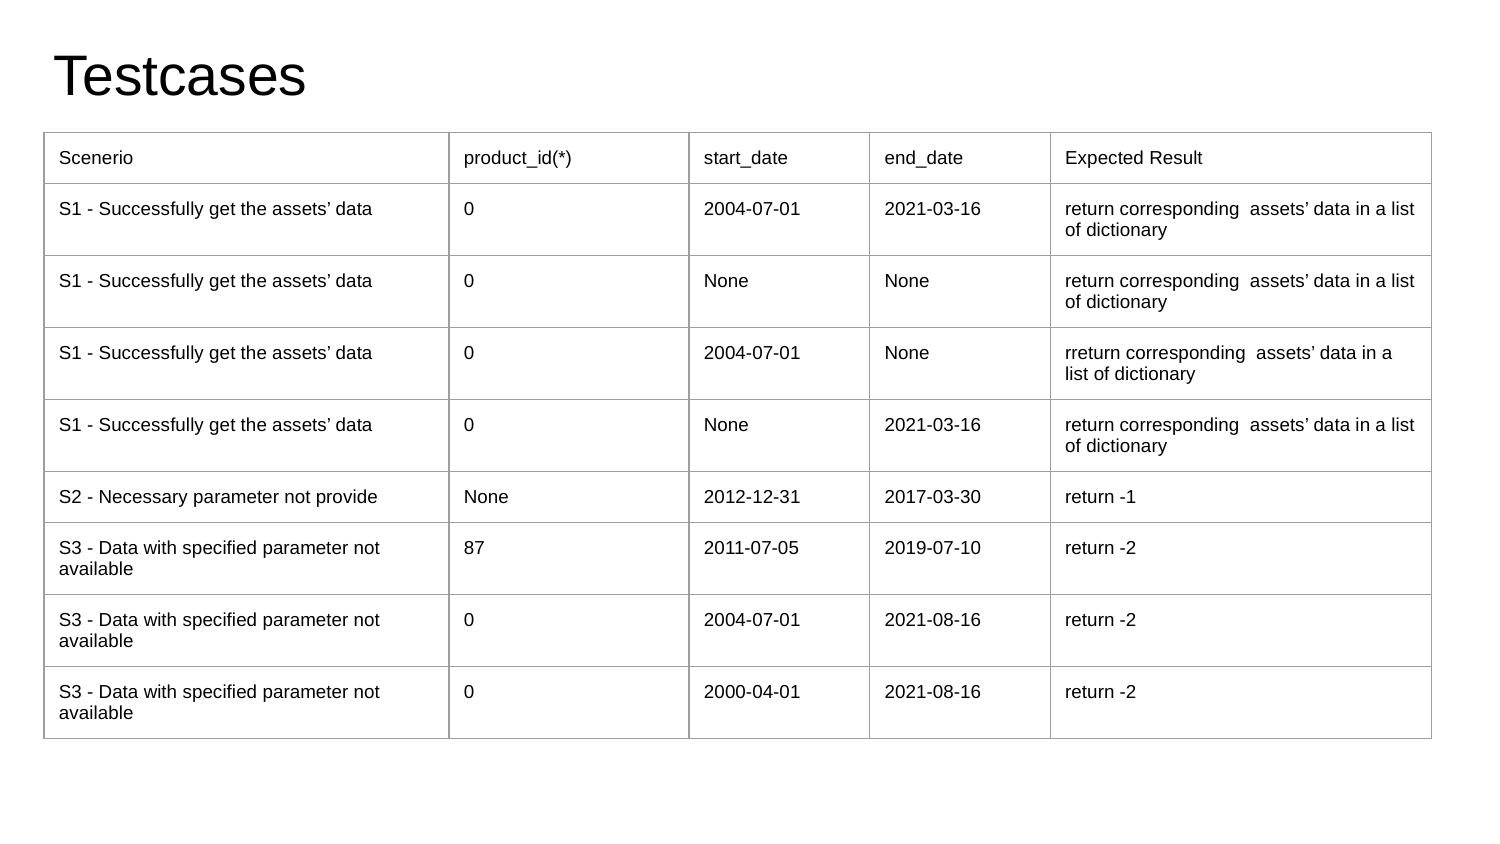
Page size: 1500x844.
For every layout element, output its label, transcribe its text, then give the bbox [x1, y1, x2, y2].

table_header product_id(*) [450, 133, 688, 183]
table_cell S1 - Successfully get the assets’ data [45, 328, 448, 399]
table_cell 2011-07-05 [690, 523, 869, 594]
table_header end_date [870, 133, 1050, 183]
table_cell None [690, 400, 869, 471]
table_header Scenerio [45, 133, 448, 183]
table_cell 0 [450, 667, 688, 738]
table_cell None [690, 256, 869, 327]
table_cell return corresponding assets’ data in a list of dictionary [1051, 400, 1431, 471]
table_cell rreturn corresponding assets’ data in a list of dictionary [1051, 328, 1431, 399]
table_cell S2 - Necessary parameter not provide [45, 472, 448, 522]
table_cell 2004-07-01 [690, 184, 869, 255]
title Testcases [38, 29, 1437, 124]
table_cell return -1 [1051, 472, 1431, 522]
table_cell 87 [450, 523, 688, 594]
table_cell 2021-03-16 [870, 184, 1050, 255]
table_cell 2021-08-16 [870, 667, 1050, 738]
table_header Expected Result [1051, 133, 1431, 183]
table_cell 0 [450, 184, 688, 255]
table_cell S1 - Successfully get the assets’ data [45, 184, 448, 255]
table_cell return corresponding assets’ data in a list of dictionary [1051, 256, 1431, 327]
table_cell S1 - Successfully get the assets’ data [45, 256, 448, 327]
table_cell None [870, 328, 1050, 399]
table_cell return -2 [1051, 667, 1431, 738]
table_cell 2004-07-01 [690, 328, 869, 399]
table_cell S3 - Data with specified parameter not available [45, 667, 448, 738]
table_cell return -2 [1051, 595, 1431, 666]
table_cell None [870, 256, 1050, 327]
table_cell return -2 [1051, 523, 1431, 594]
table_cell 0 [450, 256, 688, 327]
table_header start_date [690, 133, 869, 183]
table_cell S3 - Data with specified parameter not available [45, 523, 448, 594]
table_cell return corresponding assets’ data in a list of dictionary [1051, 184, 1431, 255]
table_cell 2021-08-16 [870, 595, 1050, 666]
table_cell 2000-04-01 [690, 667, 869, 738]
table_cell 0 [450, 328, 688, 399]
table_cell 2012-12-31 [690, 472, 869, 522]
table_cell S3 - Data with specified parameter not available [45, 595, 448, 666]
table_cell S1 - Successfully get the assets’ data [45, 400, 448, 471]
table_cell None [450, 472, 688, 522]
table_cell 2017-03-30 [870, 472, 1050, 522]
table_cell 0 [450, 595, 688, 666]
table_cell 2019-07-10 [870, 523, 1050, 594]
table_cell 0 [450, 400, 688, 471]
table_cell 2021-03-16 [870, 400, 1050, 471]
table_cell 2004-07-01 [690, 595, 869, 666]
